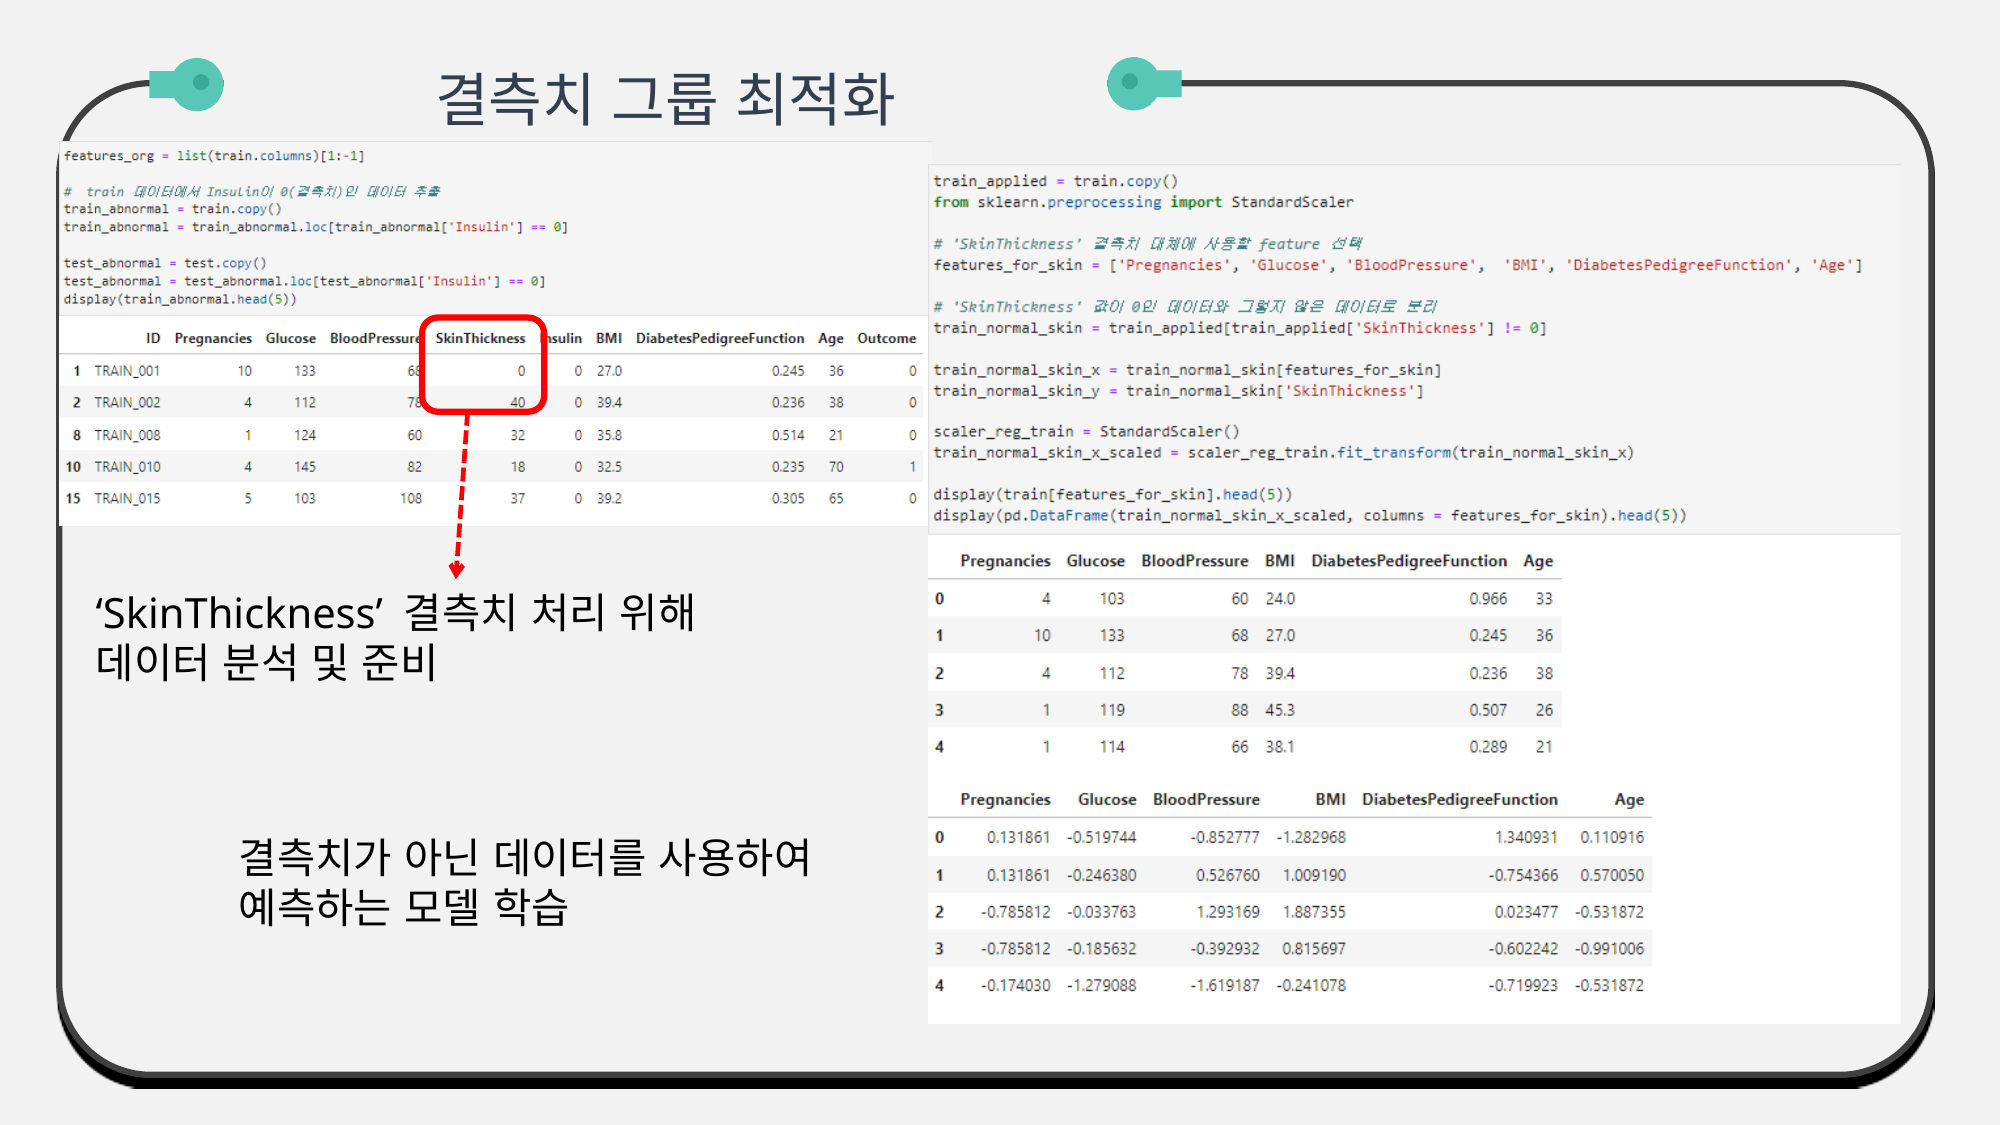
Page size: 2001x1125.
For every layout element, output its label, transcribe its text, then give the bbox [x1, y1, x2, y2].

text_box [149, 57, 224, 112]
text_box ‘SkinThickness’ 결측치 처리 위해 데이터 분석 및 준비 [80, 579, 728, 694]
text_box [1107, 57, 1182, 111]
text_box 결측치가 아닌 데이터를 사용하여 예측하는 모델 학습 [223, 824, 914, 940]
text_box 결측치 그룹 최적화 [223, 20, 1108, 141]
picture [59, 141, 1902, 1024]
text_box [455, 411, 468, 580]
text_box [58, 82, 1933, 1076]
